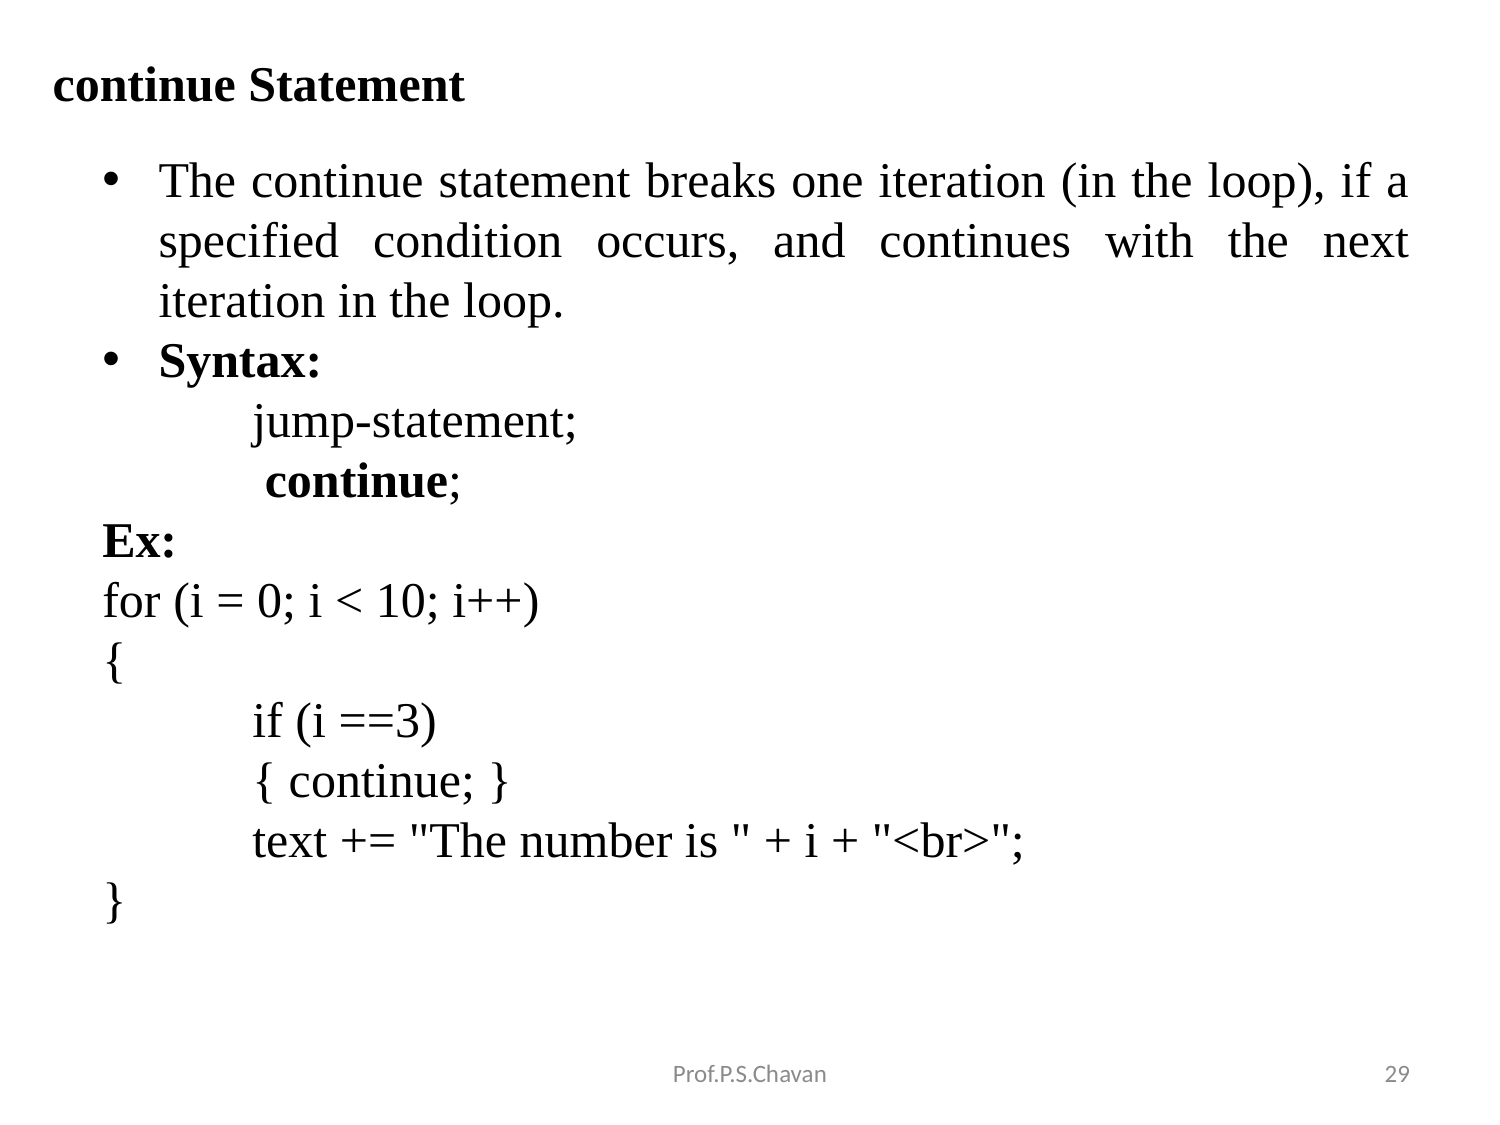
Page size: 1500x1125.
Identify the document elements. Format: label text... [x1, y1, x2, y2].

footer Prof.P.S.Chavan [512, 1042, 988, 1103]
title continue Statement [37, 37, 588, 125]
text_box The continue statement breaks one iteration (in the loop), if a specified condition occurs, and continues with the next iteration in the loop. Syntax: jump-statement; continue; Ex: for (i = 0; i < 10; i++) { if (i ==3) { continue; } text += "The number is " + i + "<br>"; } [87, 140, 1425, 936]
slide_number 29 [1074, 1042, 1425, 1103]
